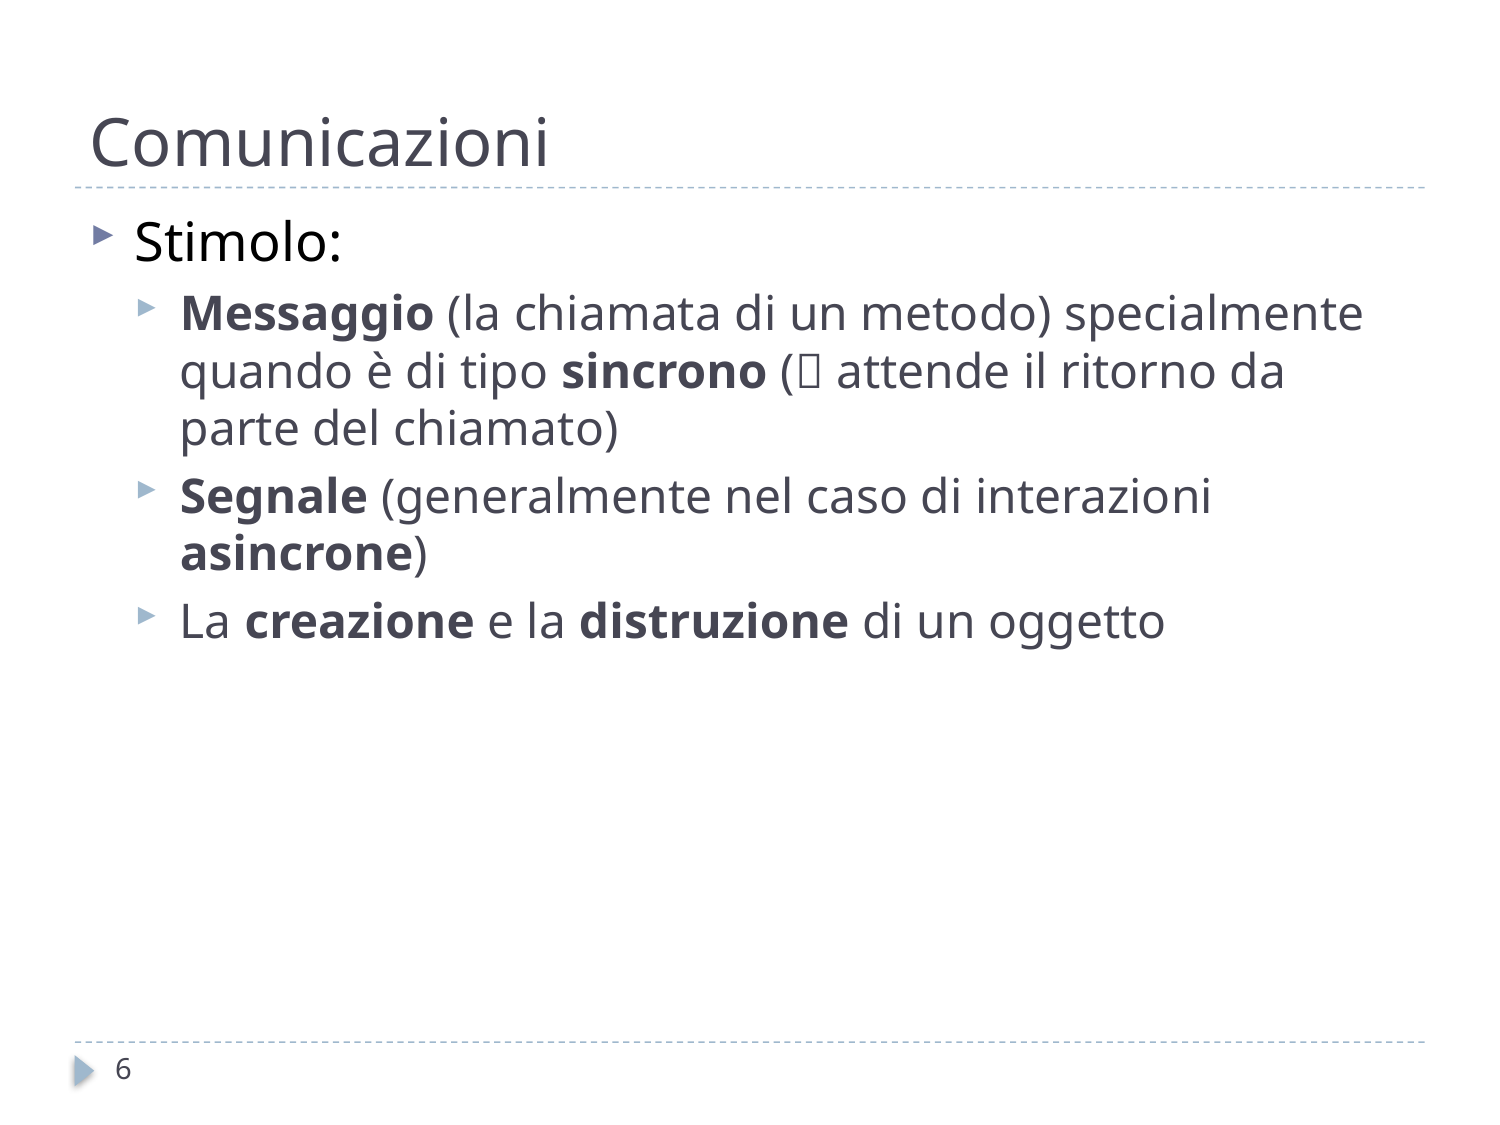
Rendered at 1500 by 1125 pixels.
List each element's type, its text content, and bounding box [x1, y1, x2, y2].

slide_number 6 [100, 1042, 426, 1103]
list Stimolo: Messaggio (la chiamata di un metodo) specialmente quando è di tipo sincrono ( attende il ritorno da parte del chiamato) Segnale (generalmente nel caso di interazioni asincrone) La creazione e la distruzione di un oggetto [75, 200, 1425, 1010]
title Comunicazioni [75, 24, 1425, 188]
